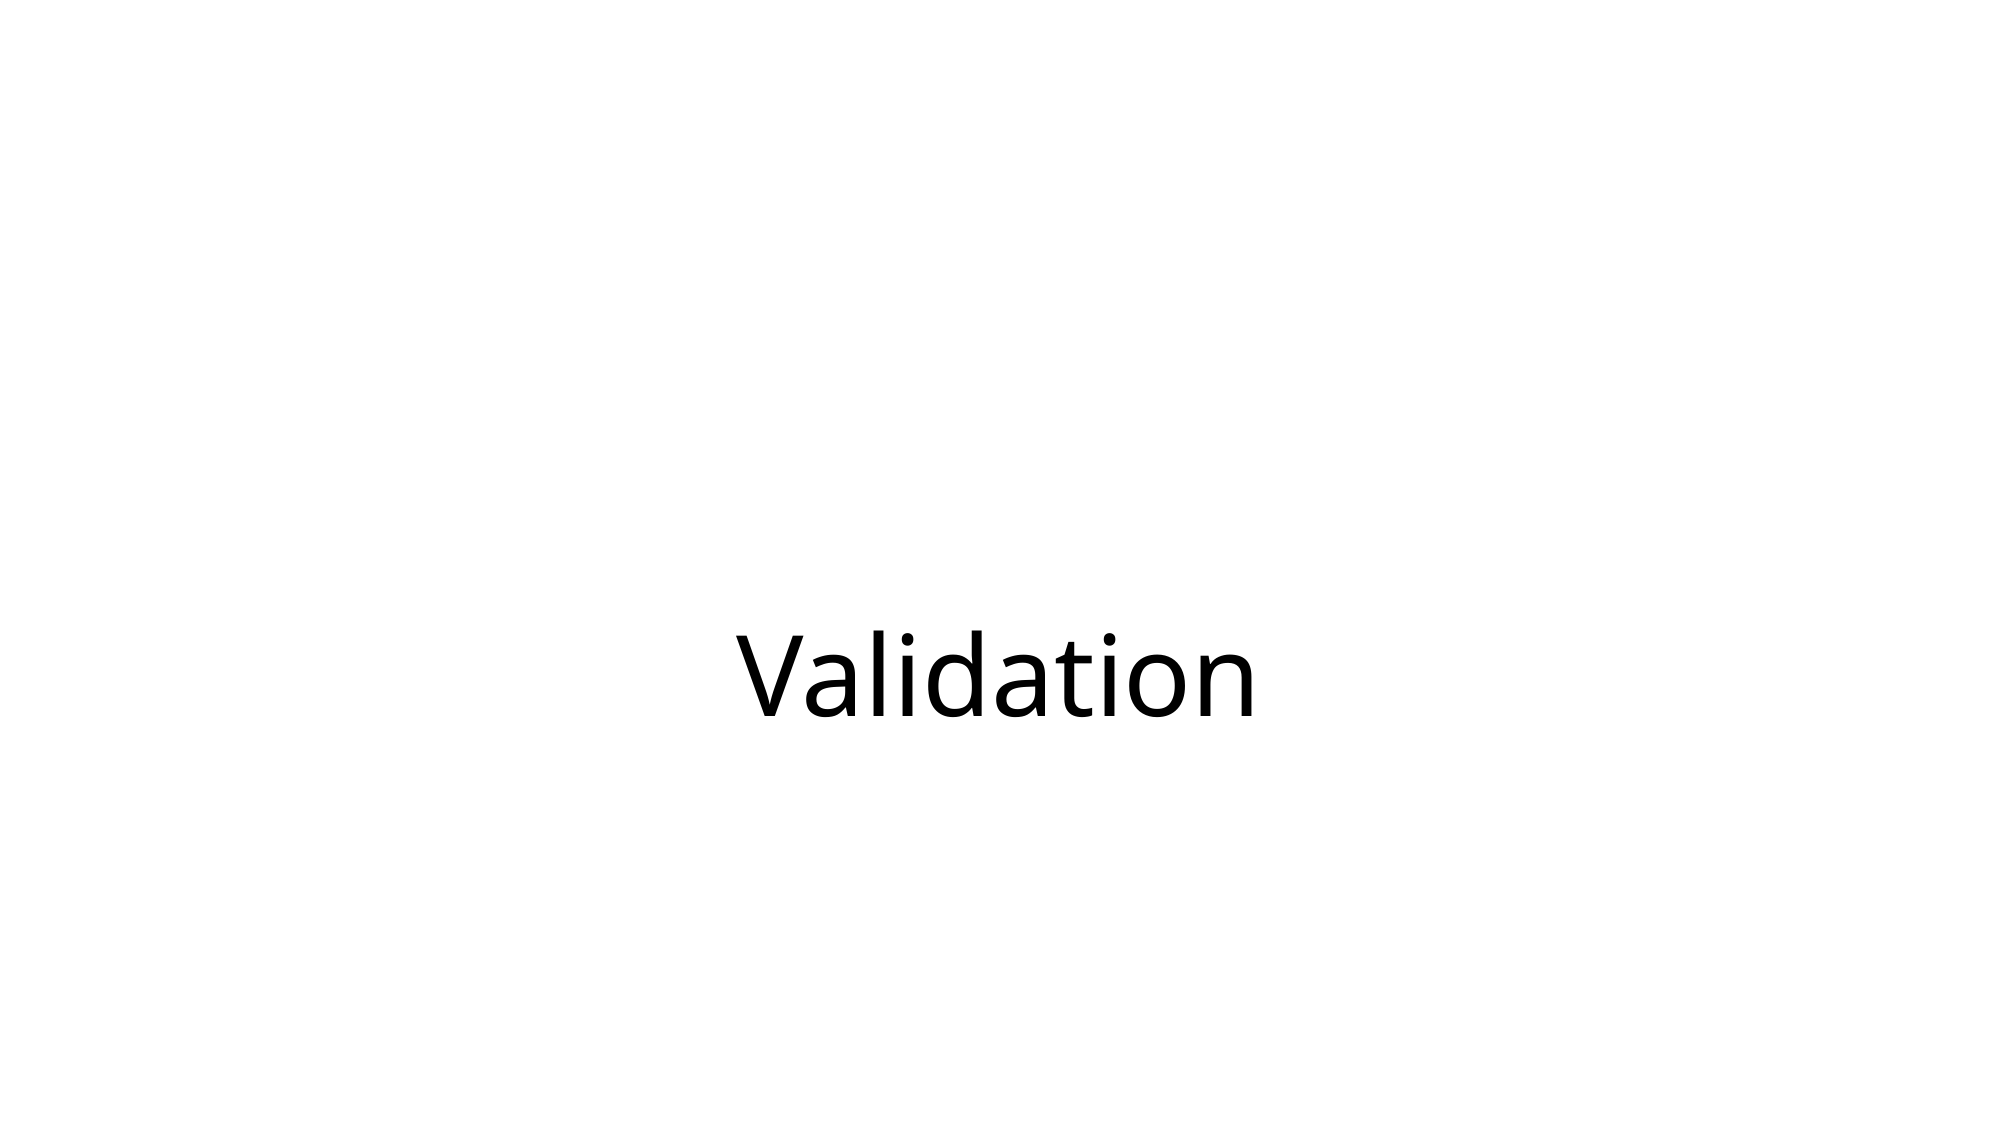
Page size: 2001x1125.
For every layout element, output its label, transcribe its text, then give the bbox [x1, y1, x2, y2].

title Validation [136, 280, 1862, 749]
